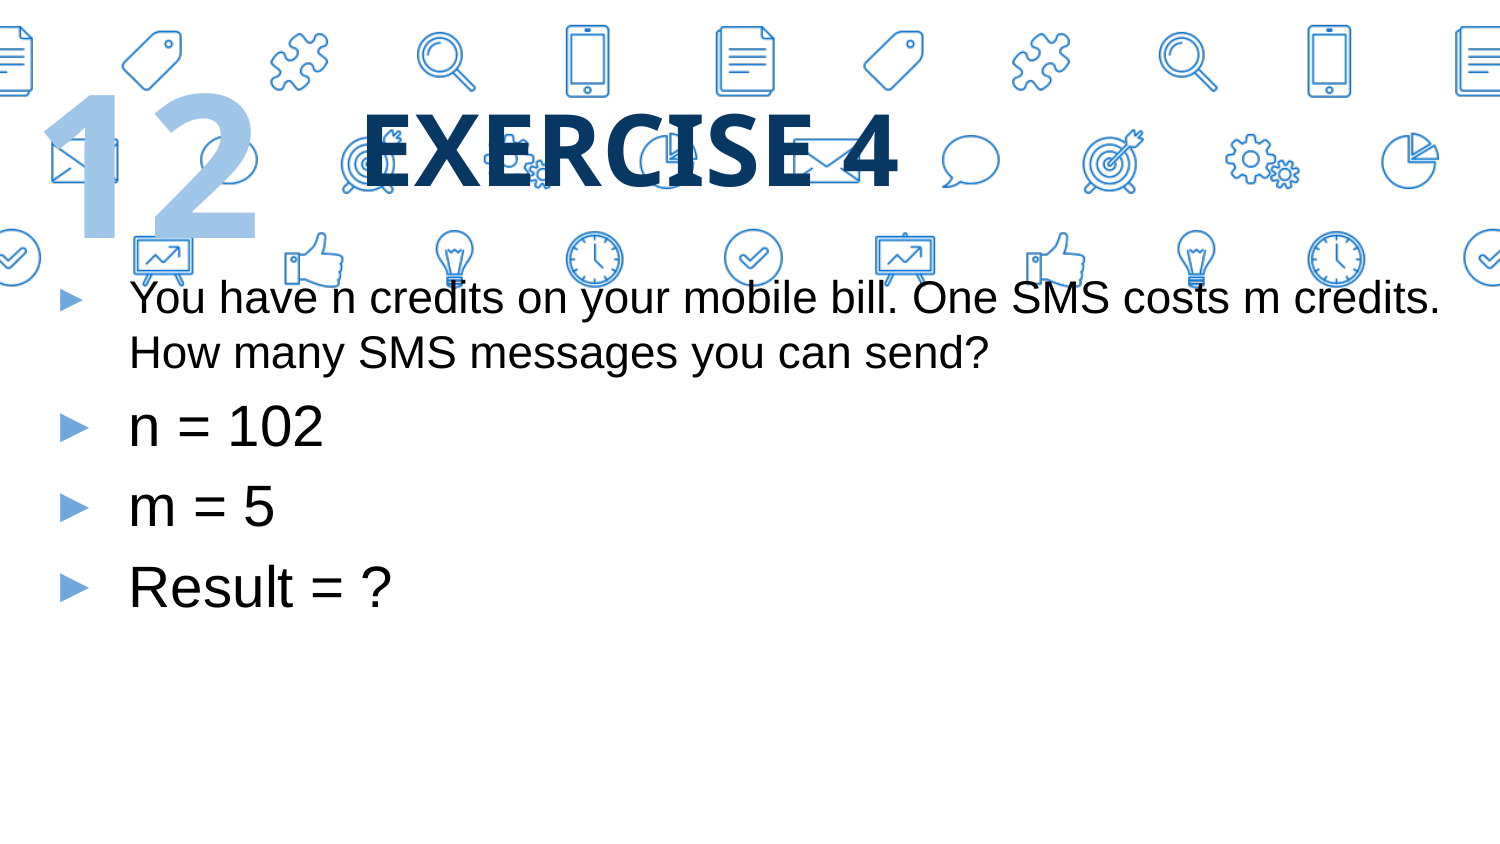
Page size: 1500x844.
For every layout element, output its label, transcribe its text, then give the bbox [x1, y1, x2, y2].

text_box 1 [17, 23, 315, 230]
text_box EXERCISE 4 [315, 31, 915, 222]
picture [0, 0, 1500, 323]
text_box You have n credits on your mobile bill. One SMS costs m credits. How many SMS messages you can send? n = 102 m = 5 Result = ? [39, 252, 1477, 844]
